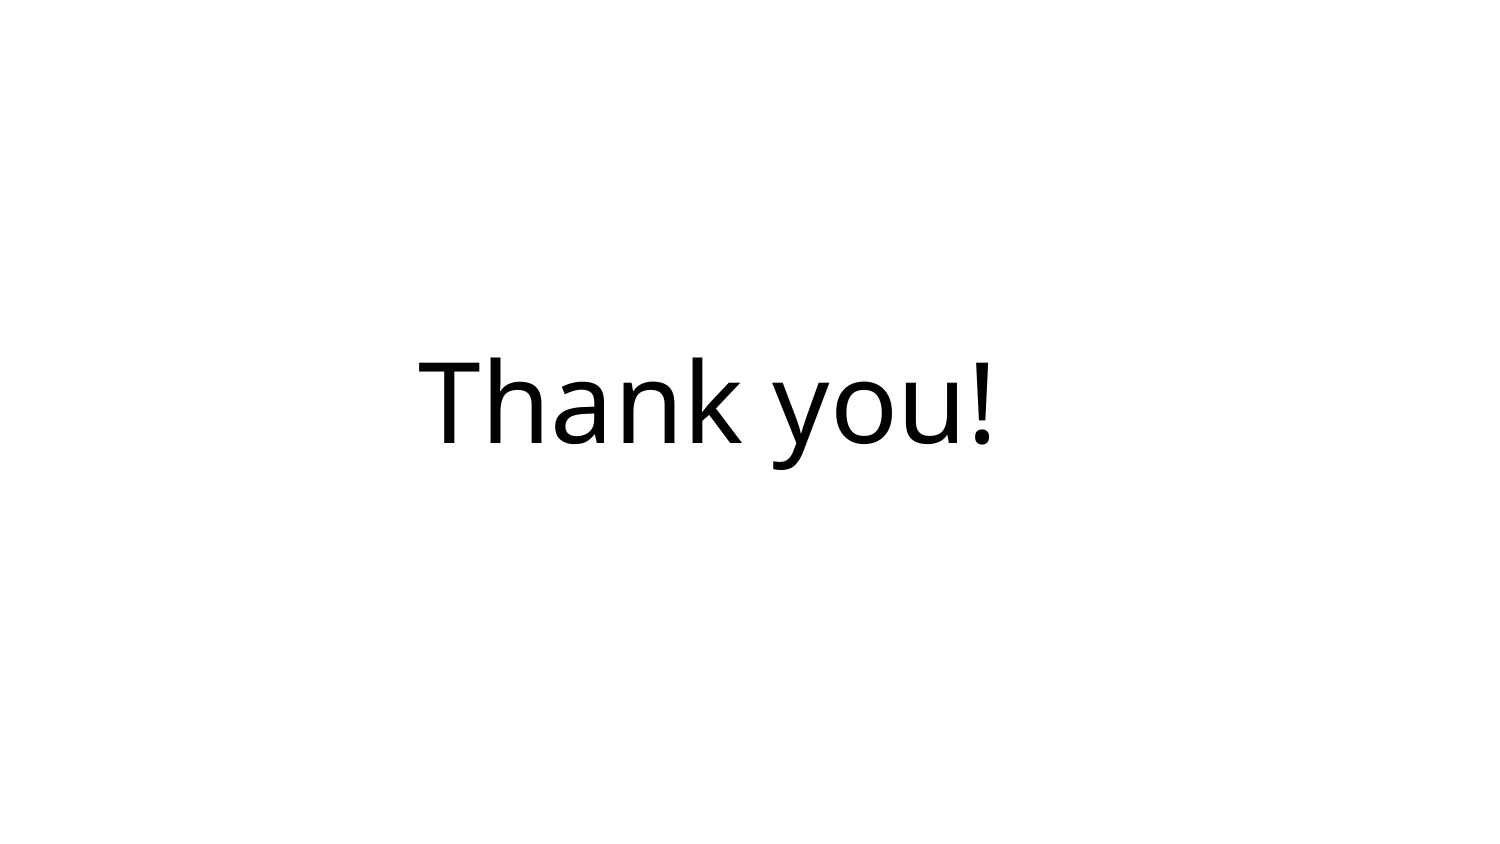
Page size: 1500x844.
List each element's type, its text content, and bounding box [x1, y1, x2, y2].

text_box Thank you! [404, 349, 1013, 473]
